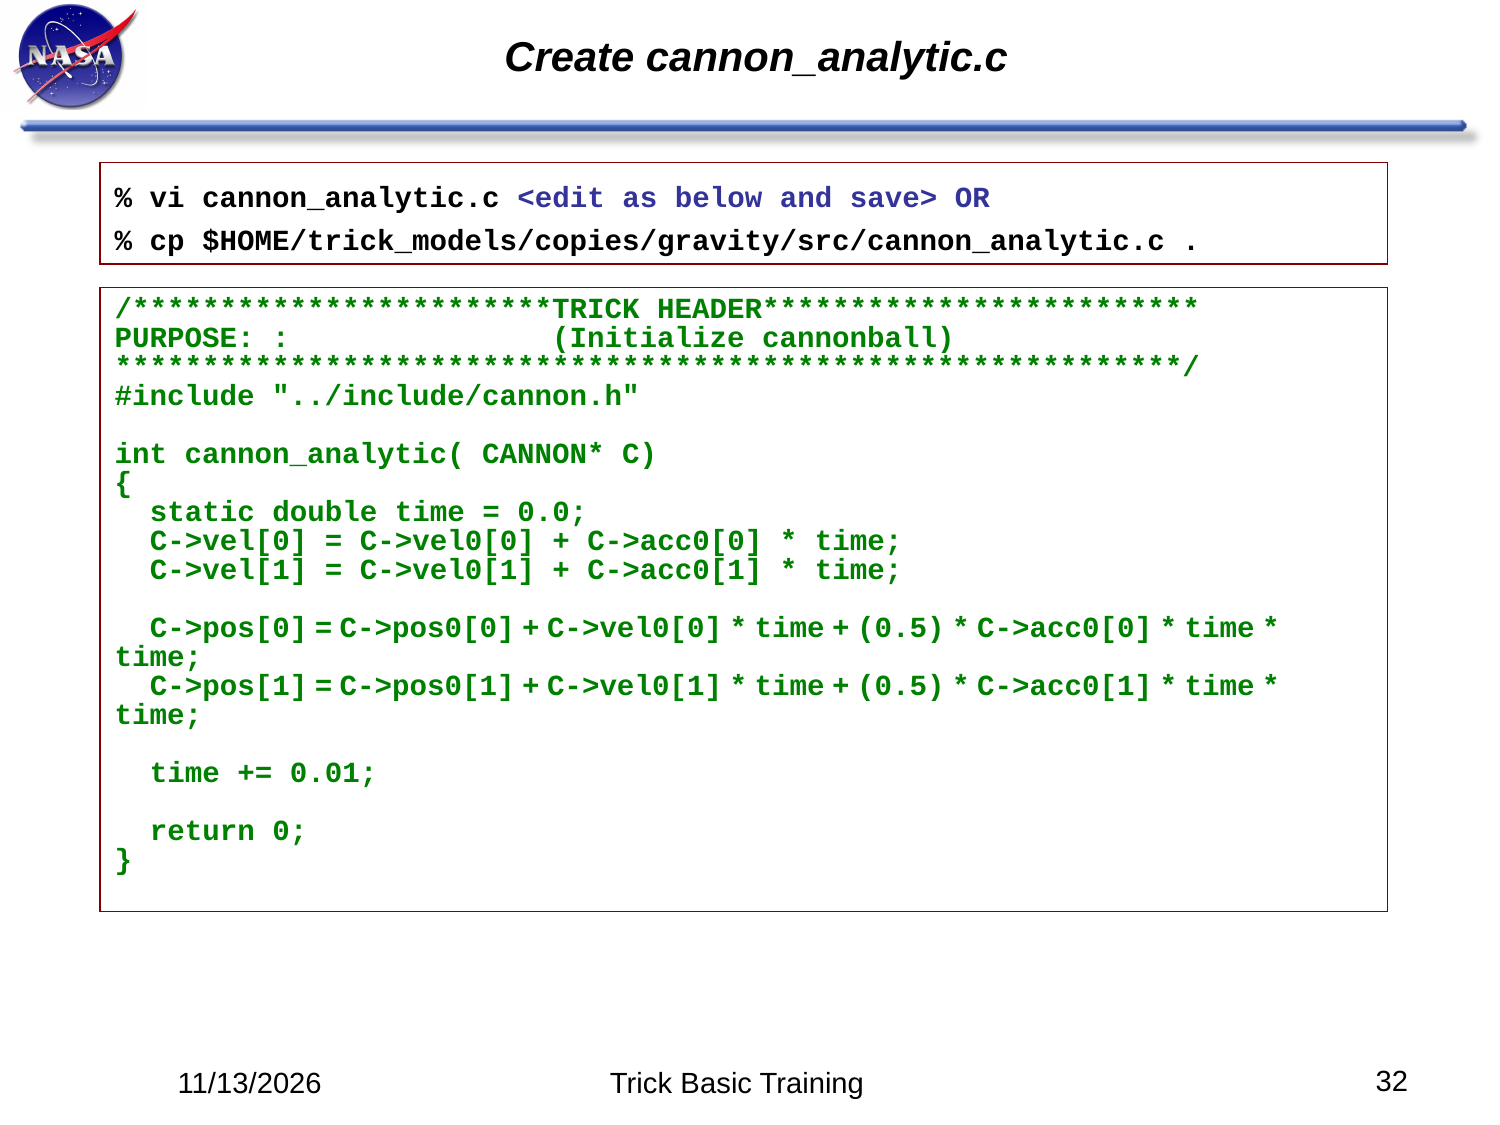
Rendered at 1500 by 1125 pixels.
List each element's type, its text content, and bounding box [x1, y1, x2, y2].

text_box % vi cannon_analytic.c <edit as below and save> OR % cp $HOME/trick_models/copies/gravity/src/cannon_analytic.c . [99, 162, 1388, 264]
picture [0, 0, 147, 110]
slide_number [74, 1056, 425, 1107]
title Create cannon_analytic.c [149, 19, 1363, 99]
picture [16, 114, 1484, 154]
footer Trick Basic Training [499, 1056, 975, 1116]
slide_number 32 [1072, 1054, 1424, 1115]
text_box /************************TRICK HEADER************************* PURPOSE: : (Initialize cannonball) *************************************************************/ #include "../include/cannon.h" int cannon_analytic( CANNON* C) { static double time = 0.0; C->vel[0] = C->vel0[0] + C->acc0[0] * time; C->vel[1] = C->vel0[1] + C->acc0[1] * time; C->pos[0] = C->pos0[0] + C->vel0[0] * time + (0.5) * C->acc0[0] * time * time; C->pos[1] = C->pos0[1] + C->vel0[1] * time + (0.5) * C->acc0[1] * time * time; time += 0.01; return 0; } [99, 287, 1388, 912]
